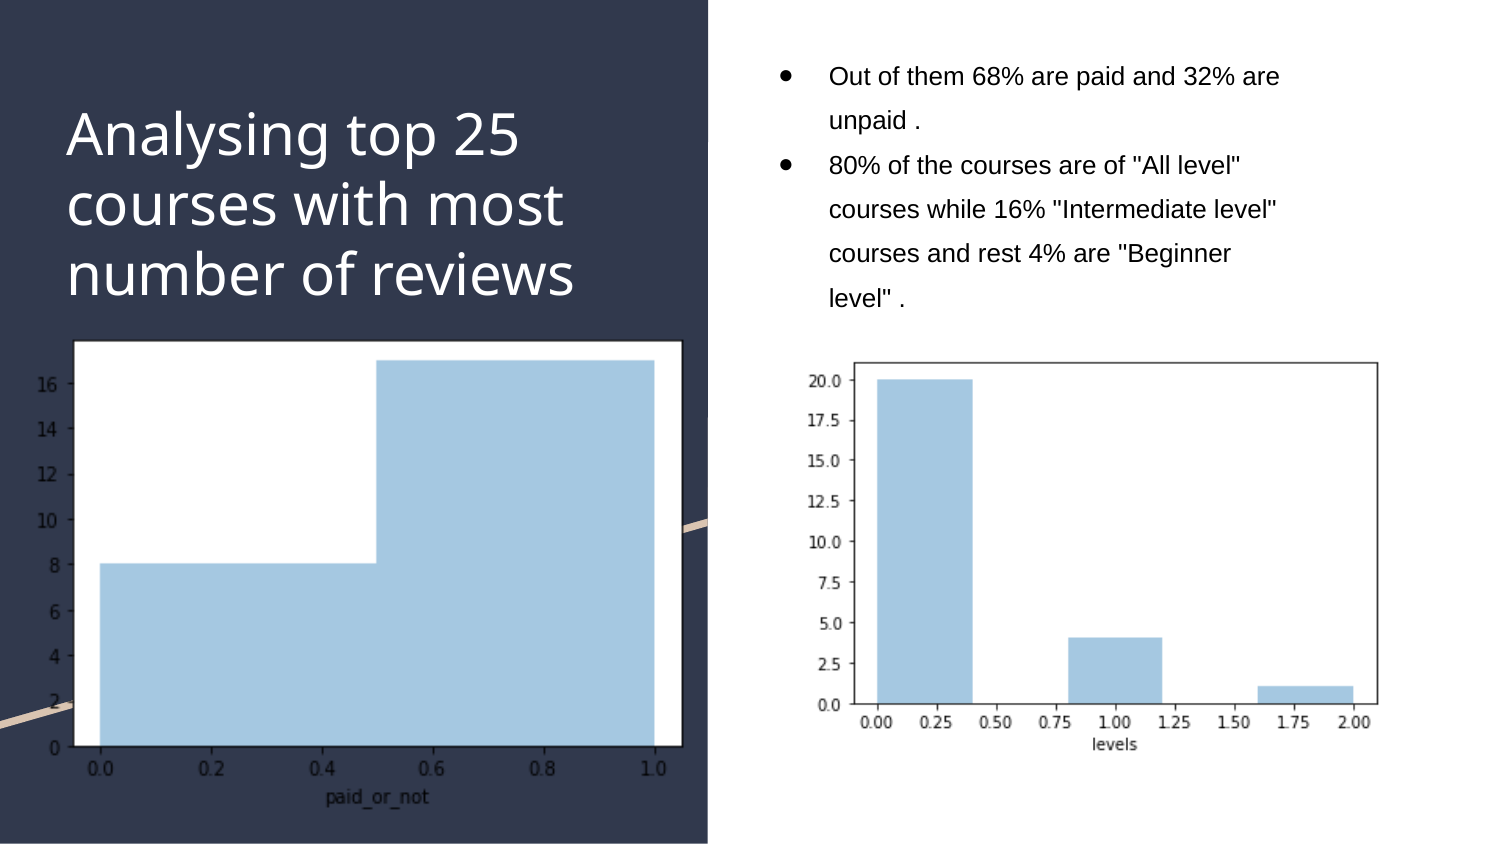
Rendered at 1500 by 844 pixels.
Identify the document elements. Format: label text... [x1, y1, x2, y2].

title Analysing top 25 courses with most number of reviews [51, 82, 660, 327]
list Out of them 68% are paid and 32% are unpaid . 80% of the courses are of "All level" courses while 16% "Intermediate level" courses and rest 4% are "Beginner level" . [692, 0, 1377, 673]
picture [796, 353, 1388, 764]
picture [24, 328, 693, 819]
